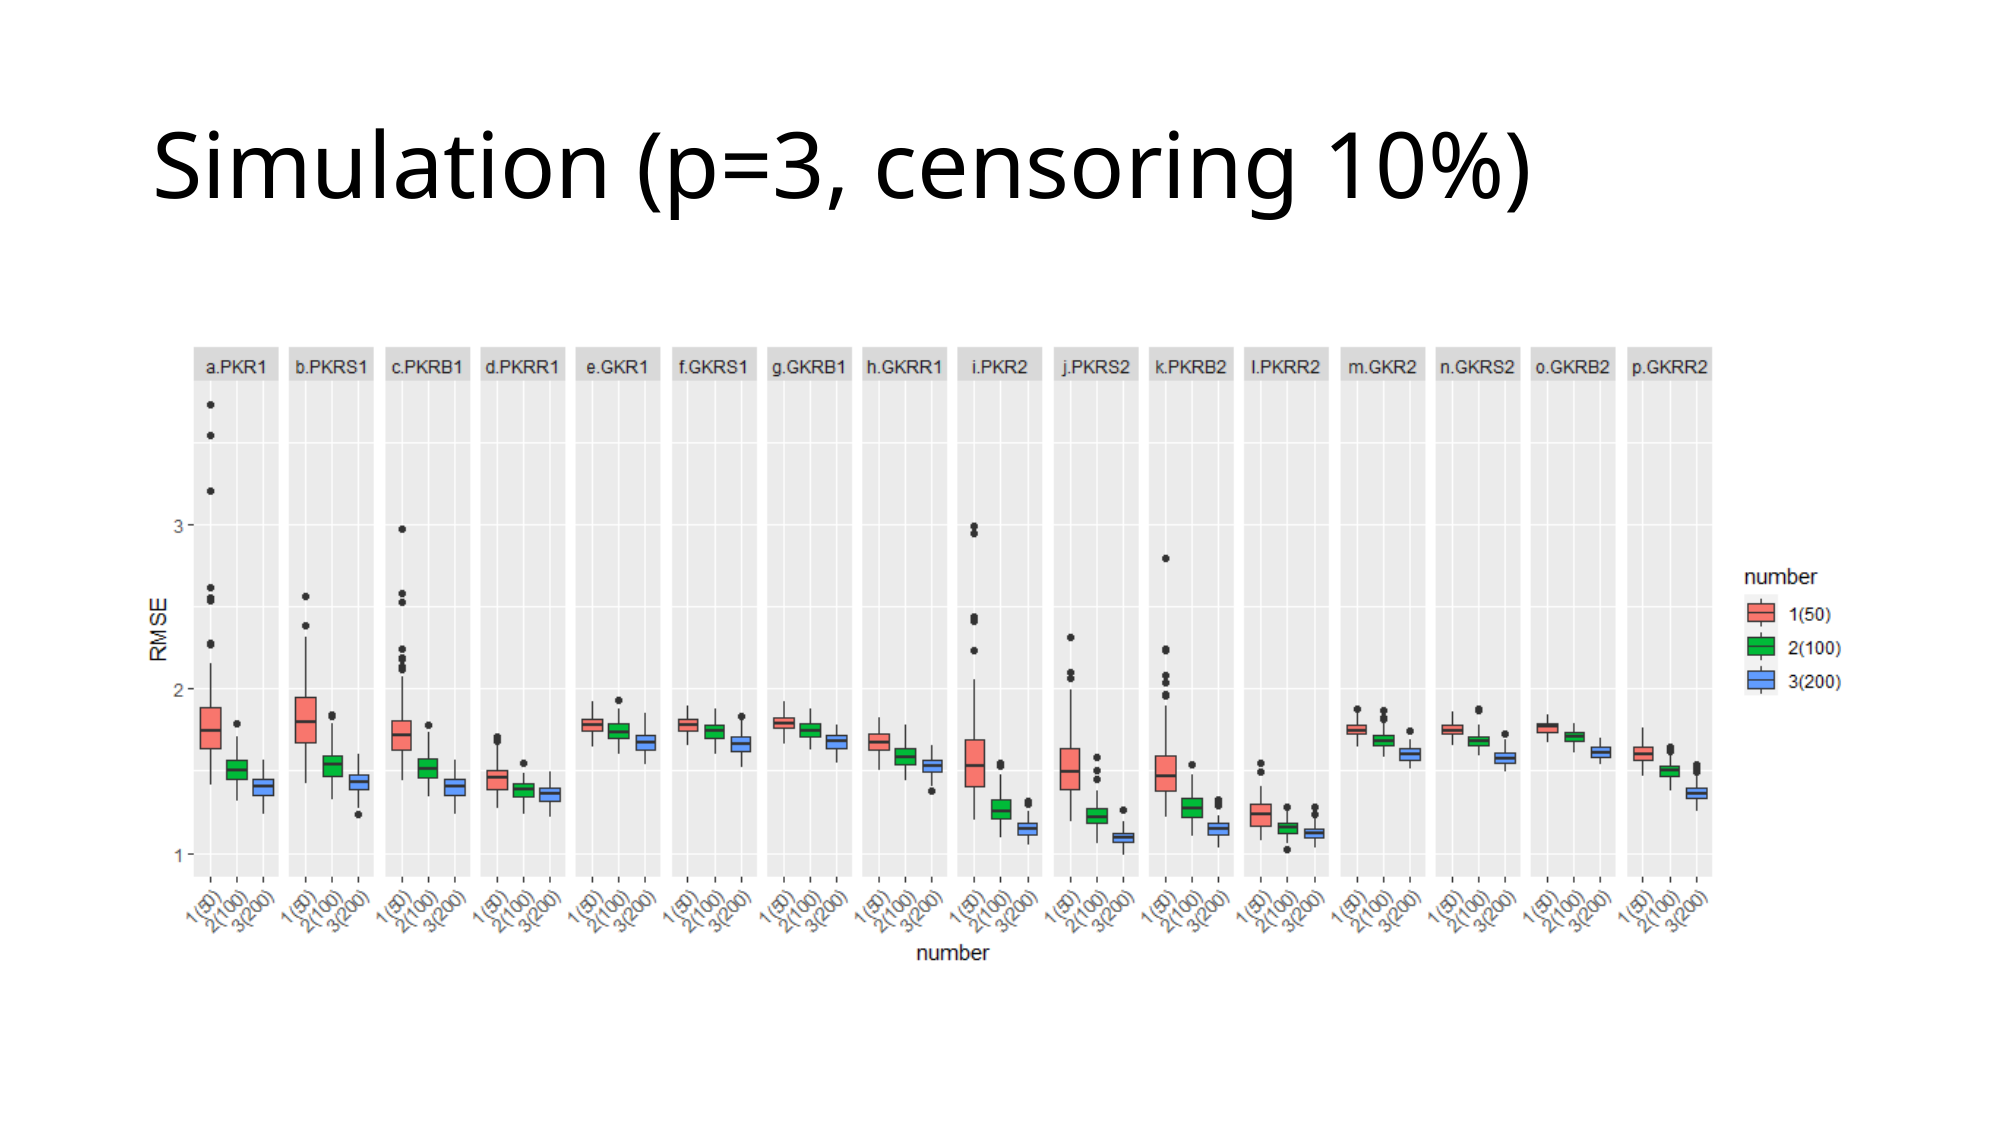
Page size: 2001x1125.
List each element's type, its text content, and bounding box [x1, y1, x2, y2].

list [137, 337, 1863, 976]
title Simulation (p=3, censoring 10%) [137, 59, 1863, 278]
